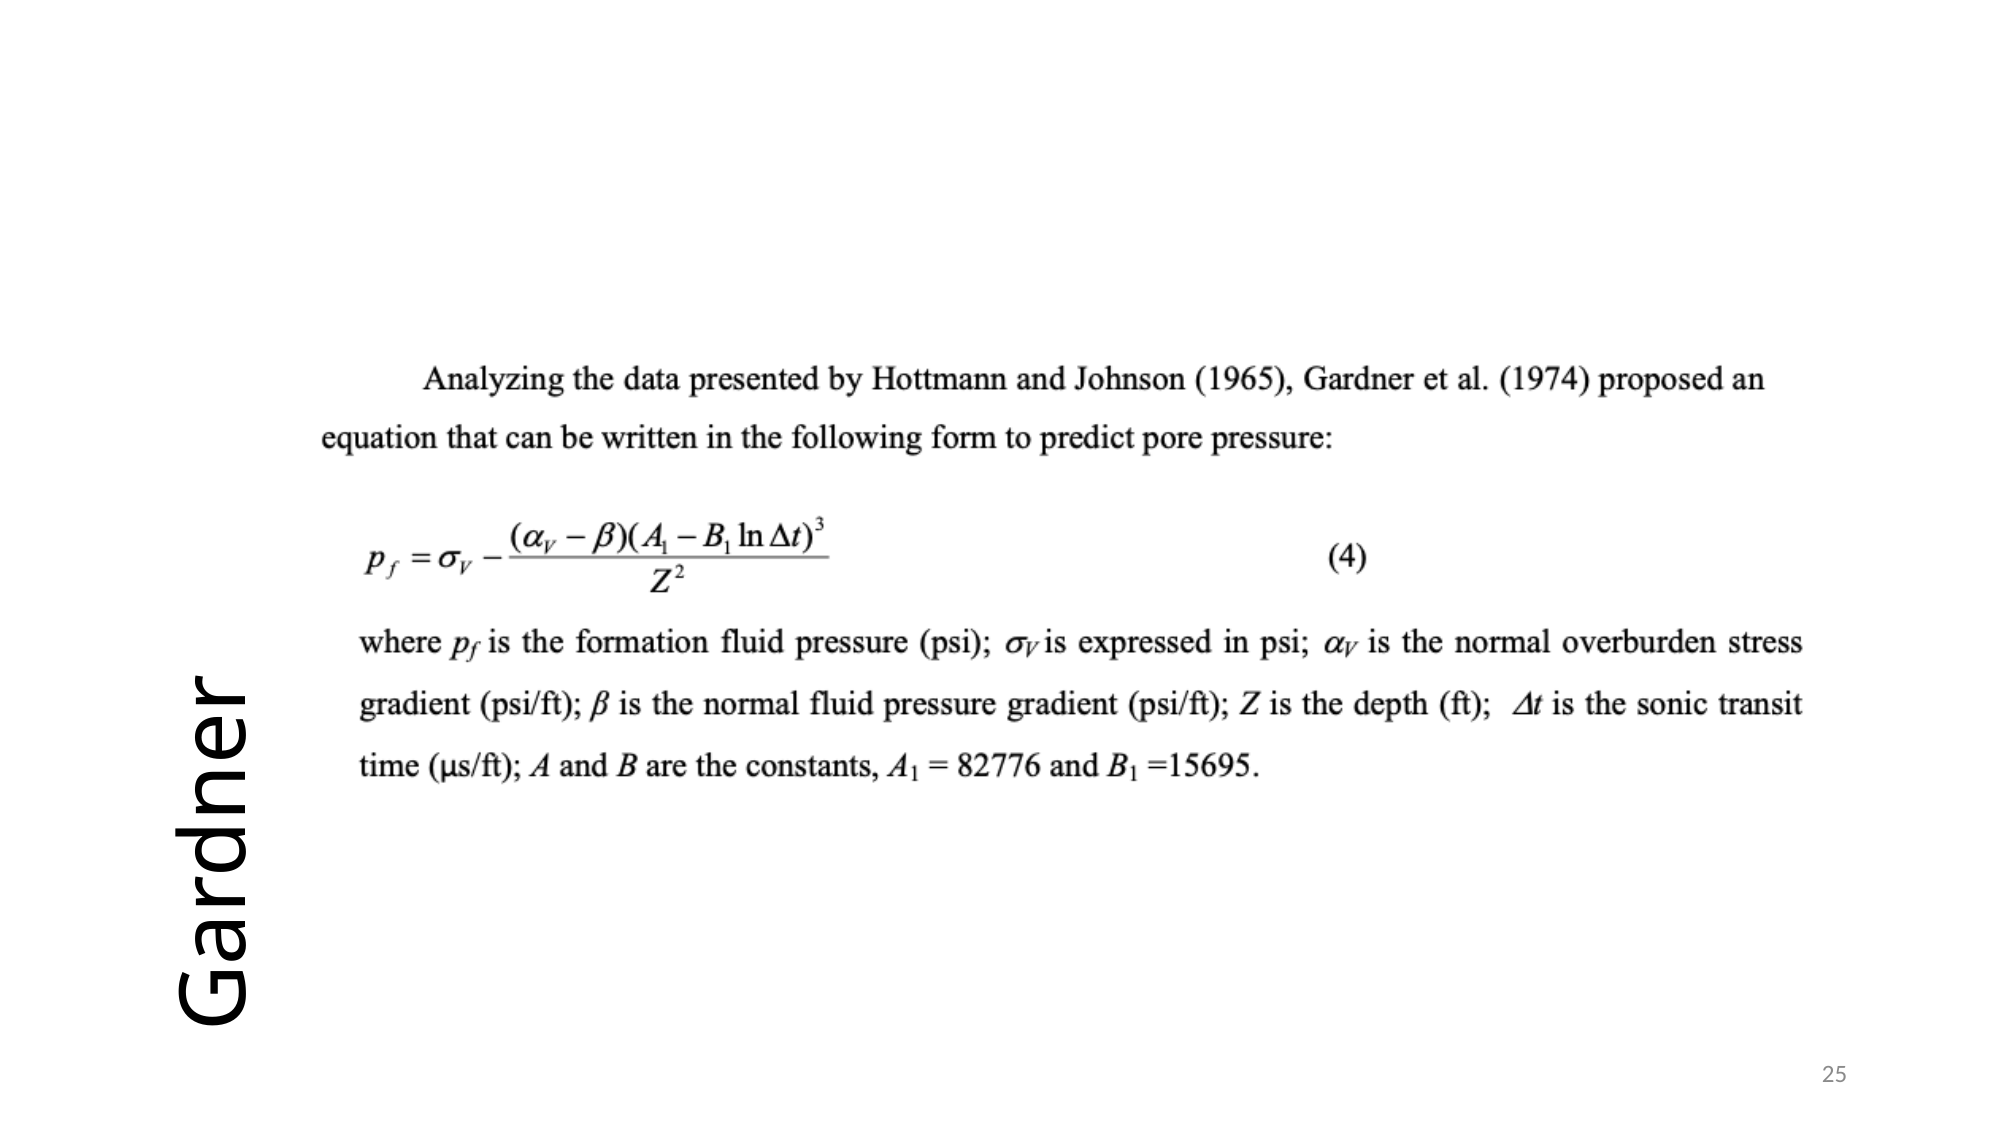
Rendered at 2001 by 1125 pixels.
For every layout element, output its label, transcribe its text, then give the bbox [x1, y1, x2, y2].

picture [292, 358, 1825, 483]
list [331, 482, 1863, 786]
slide_number 25 [1412, 1042, 1863, 1103]
text_box Gardner [137, 85, 293, 1040]
